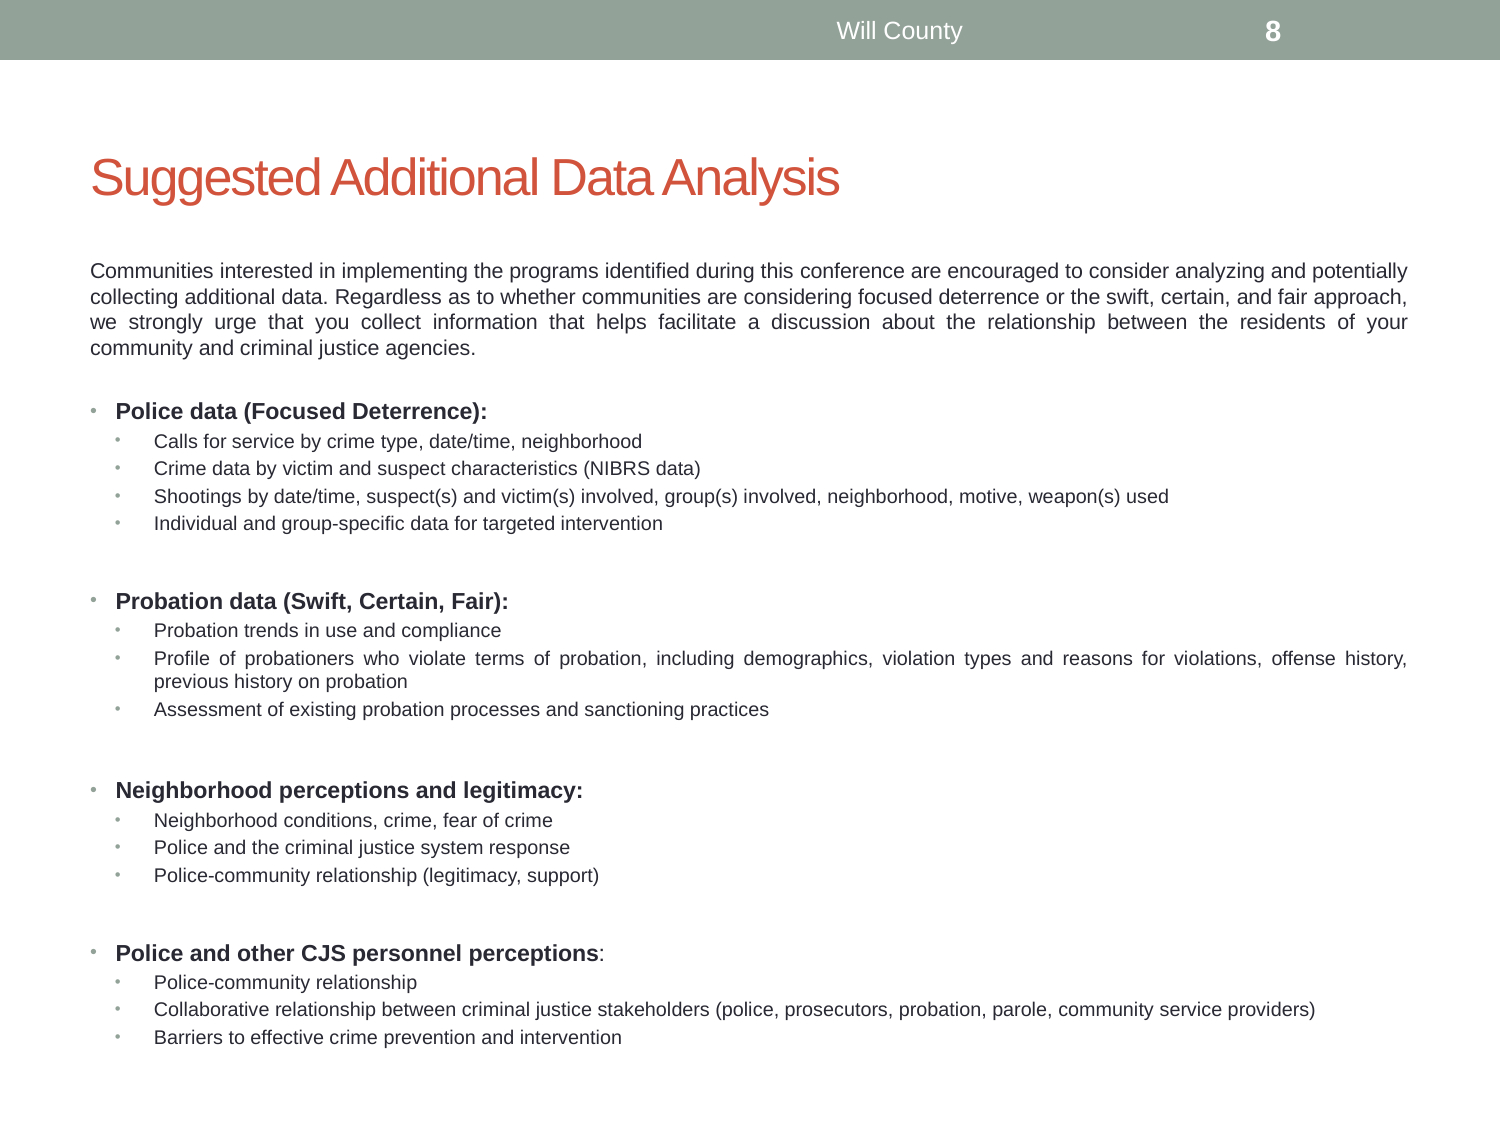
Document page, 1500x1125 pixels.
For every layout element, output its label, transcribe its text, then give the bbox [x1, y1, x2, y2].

footer Will County [562, 3, 1238, 57]
slide_number 8 [1250, 3, 1425, 57]
list Communities interested in implementing the programs identified during this conference are encouraged to consider analyzing and potentially collecting additional data. Regardless as to whether communities are considering focused deterrence or the swift, certain, and fair approach, we strongly urge that you collect information that helps facilitate a discussion about the relationship between the residents of your community and criminal justice agencies. Police data (Focused Deterrence): Calls for service by crime type, date/time, neighborhood Crime data by victim and suspect characteristics (NIBRS data) Shootings by date/time, suspect(s) and victim(s) involved, group(s) involved, neighborhood, motive, weapon(s) used Individual and group-specific data for targeted intervention Probation data (Swift, Certain, Fair): Probation trends in use and compliance Profile of probationers who violate terms of probation, including demographics, violation types and reasons for violations, offense history, previous history on probation Assessment of existing probation processes and sanctioning practices Neighborhood perceptions and legitimacy: Neighborhood conditions, crime, fear of crime Police and the criminal justice system response Police-community relationship (legitimacy, support) Police and other CJS personnel perceptions: Police-community relationship Collaborative relationship between criminal justice stakeholders (police, prosecutors, probation, parole, community service providers) Barriers to effective crime prevention and intervention [75, 249, 1425, 1063]
title Suggested Additional Data Analysis [75, 112, 1425, 238]
